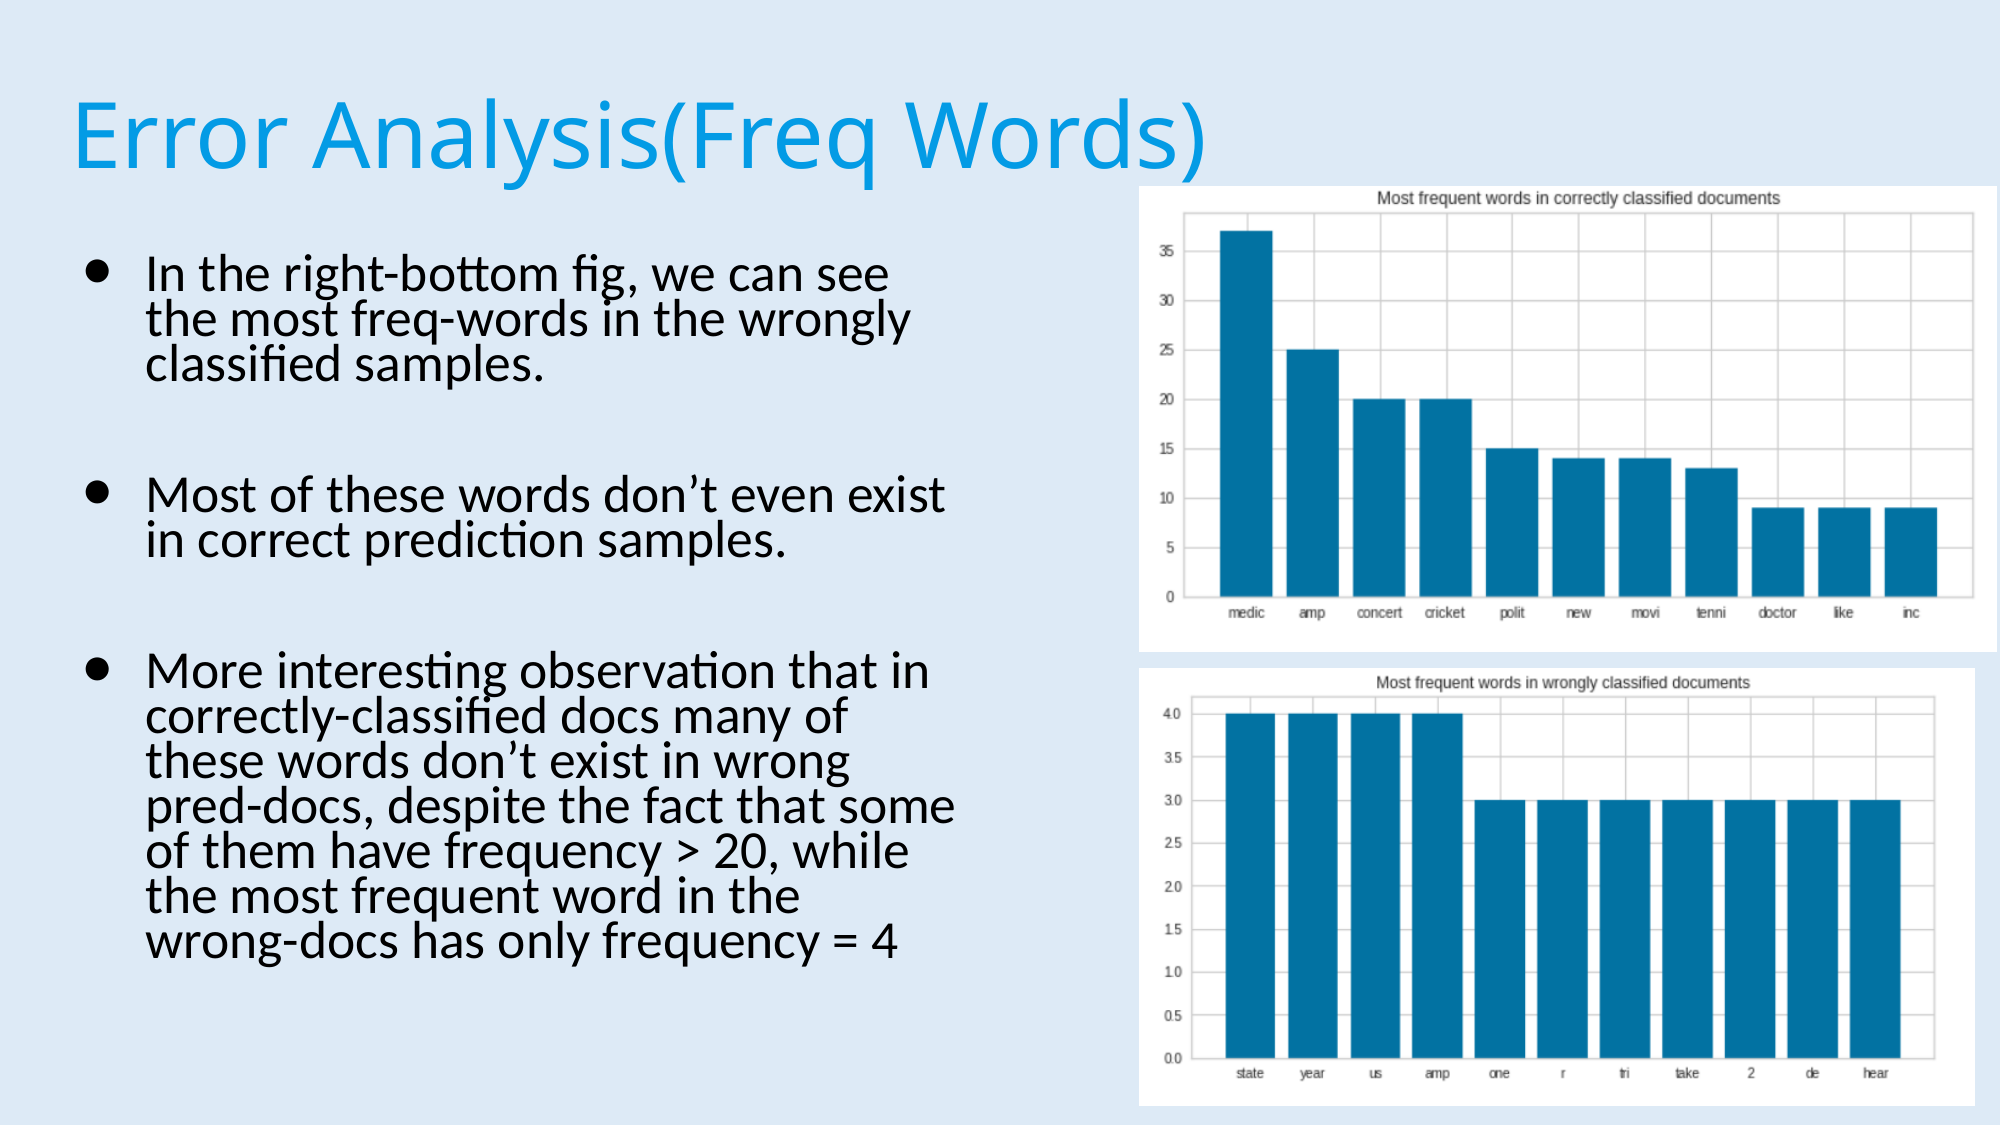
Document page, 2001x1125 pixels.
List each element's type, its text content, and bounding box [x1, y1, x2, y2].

picture [1138, 668, 1975, 1106]
list In the right-bottom fig, we can see the most freq-words in the wrongly classified samples. Most of these words don’t even exist in correct prediction samples. More interesting observation that in correctly-classified docs many of these words don’t exist in wrong pred-docs, despite the fact that some of them have frequency > 20, while the most frequent word in the wrong-docs has only frequency = 4 [55, 247, 975, 1061]
picture [1138, 185, 1997, 652]
title Error Analysis(Freq Words) [55, 30, 1553, 248]
